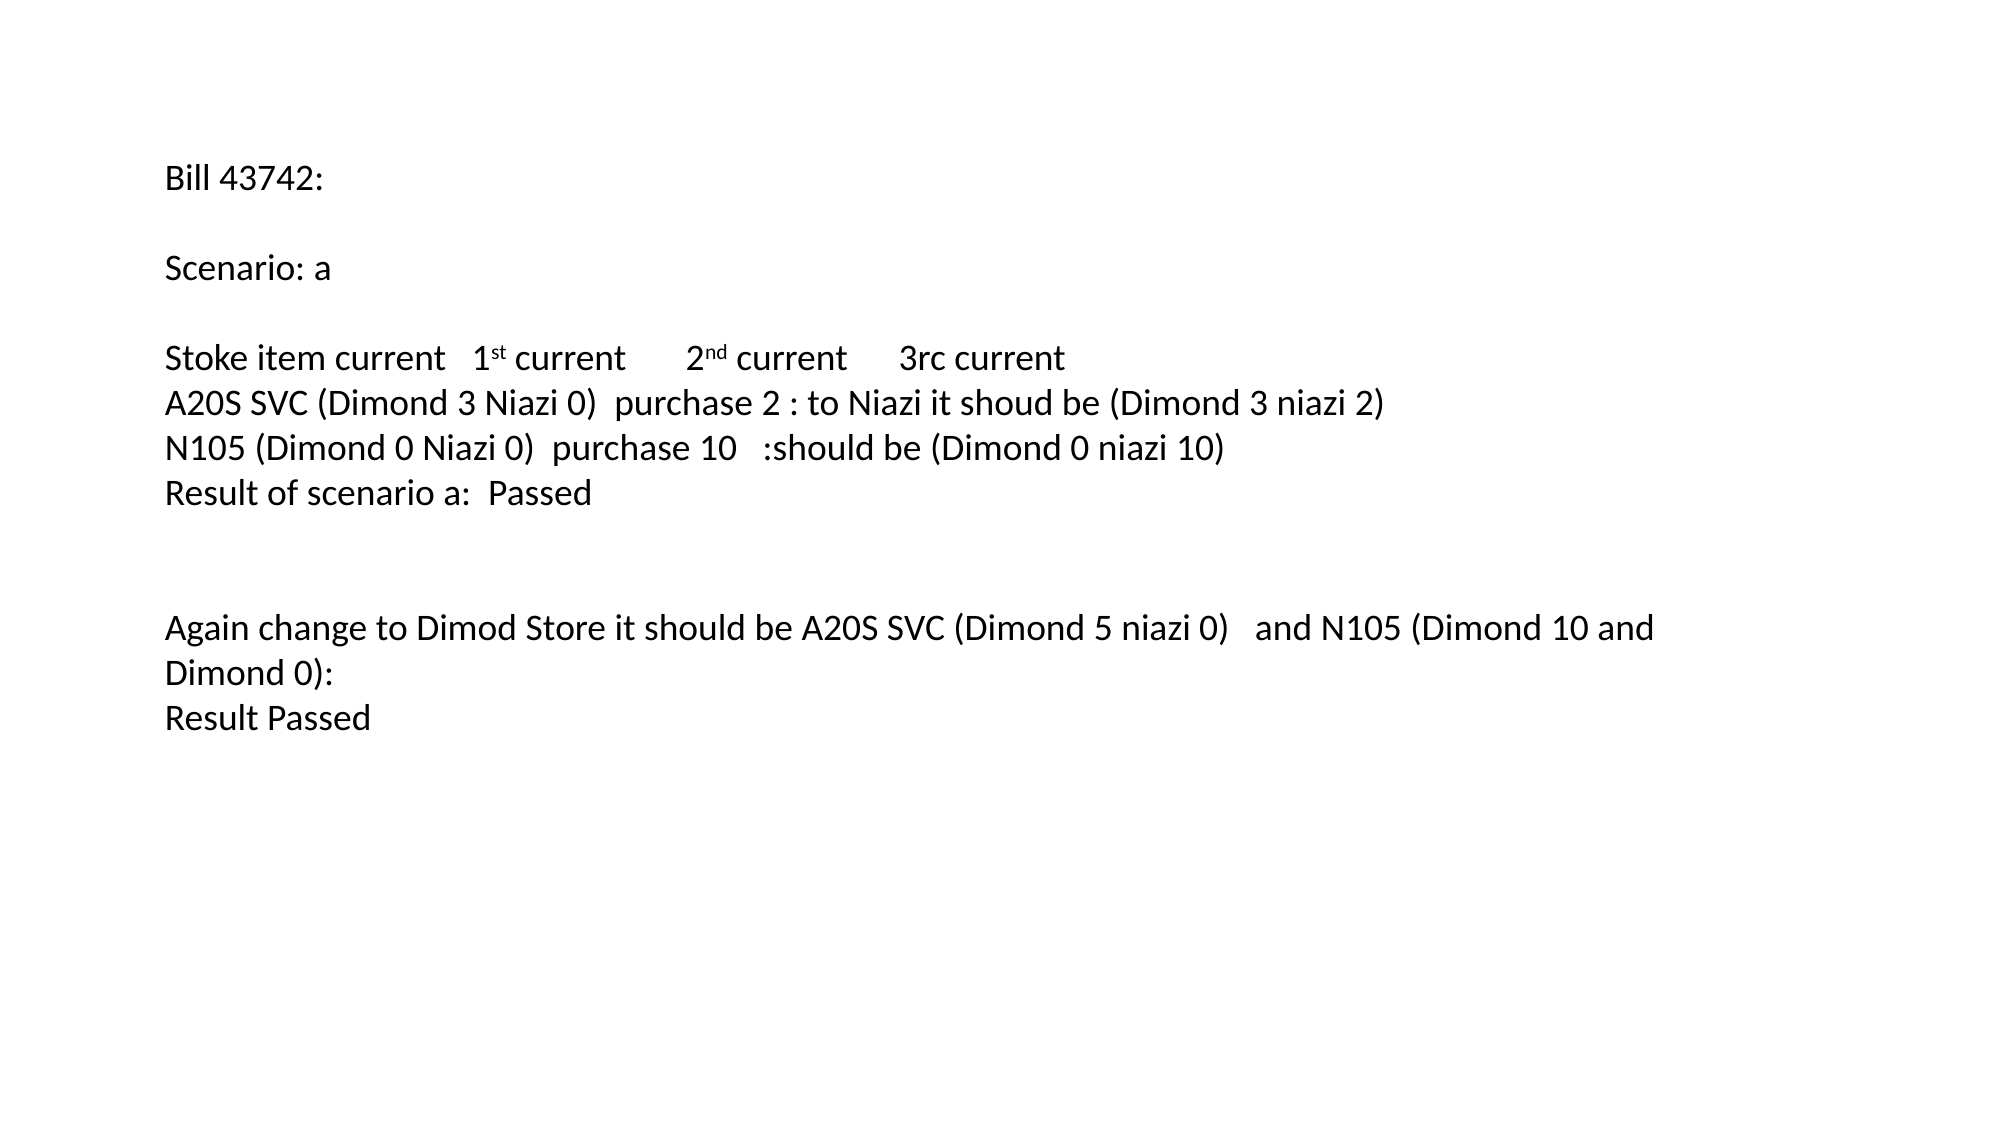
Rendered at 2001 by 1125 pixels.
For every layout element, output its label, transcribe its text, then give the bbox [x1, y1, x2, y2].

text_box Bill 43742: Scenario: a Stoke item current 1st current 2nd current 3rc current A20S SVC (Dimond 3 Niazi 0) purchase 2 : to Niazi it shoud be (Dimond 3 niazi 2) N105 (Dimond 0 Niazi 0) purchase 10 :should be (Dimond 0 niazi 10) Result of scenario a: Passed Again change to Dimod Store it should be A20S SVC (Dimond 5 niazi 0) and N105 (Dimond 10 and Dimond 0): Result Passed [149, 145, 1783, 791]
